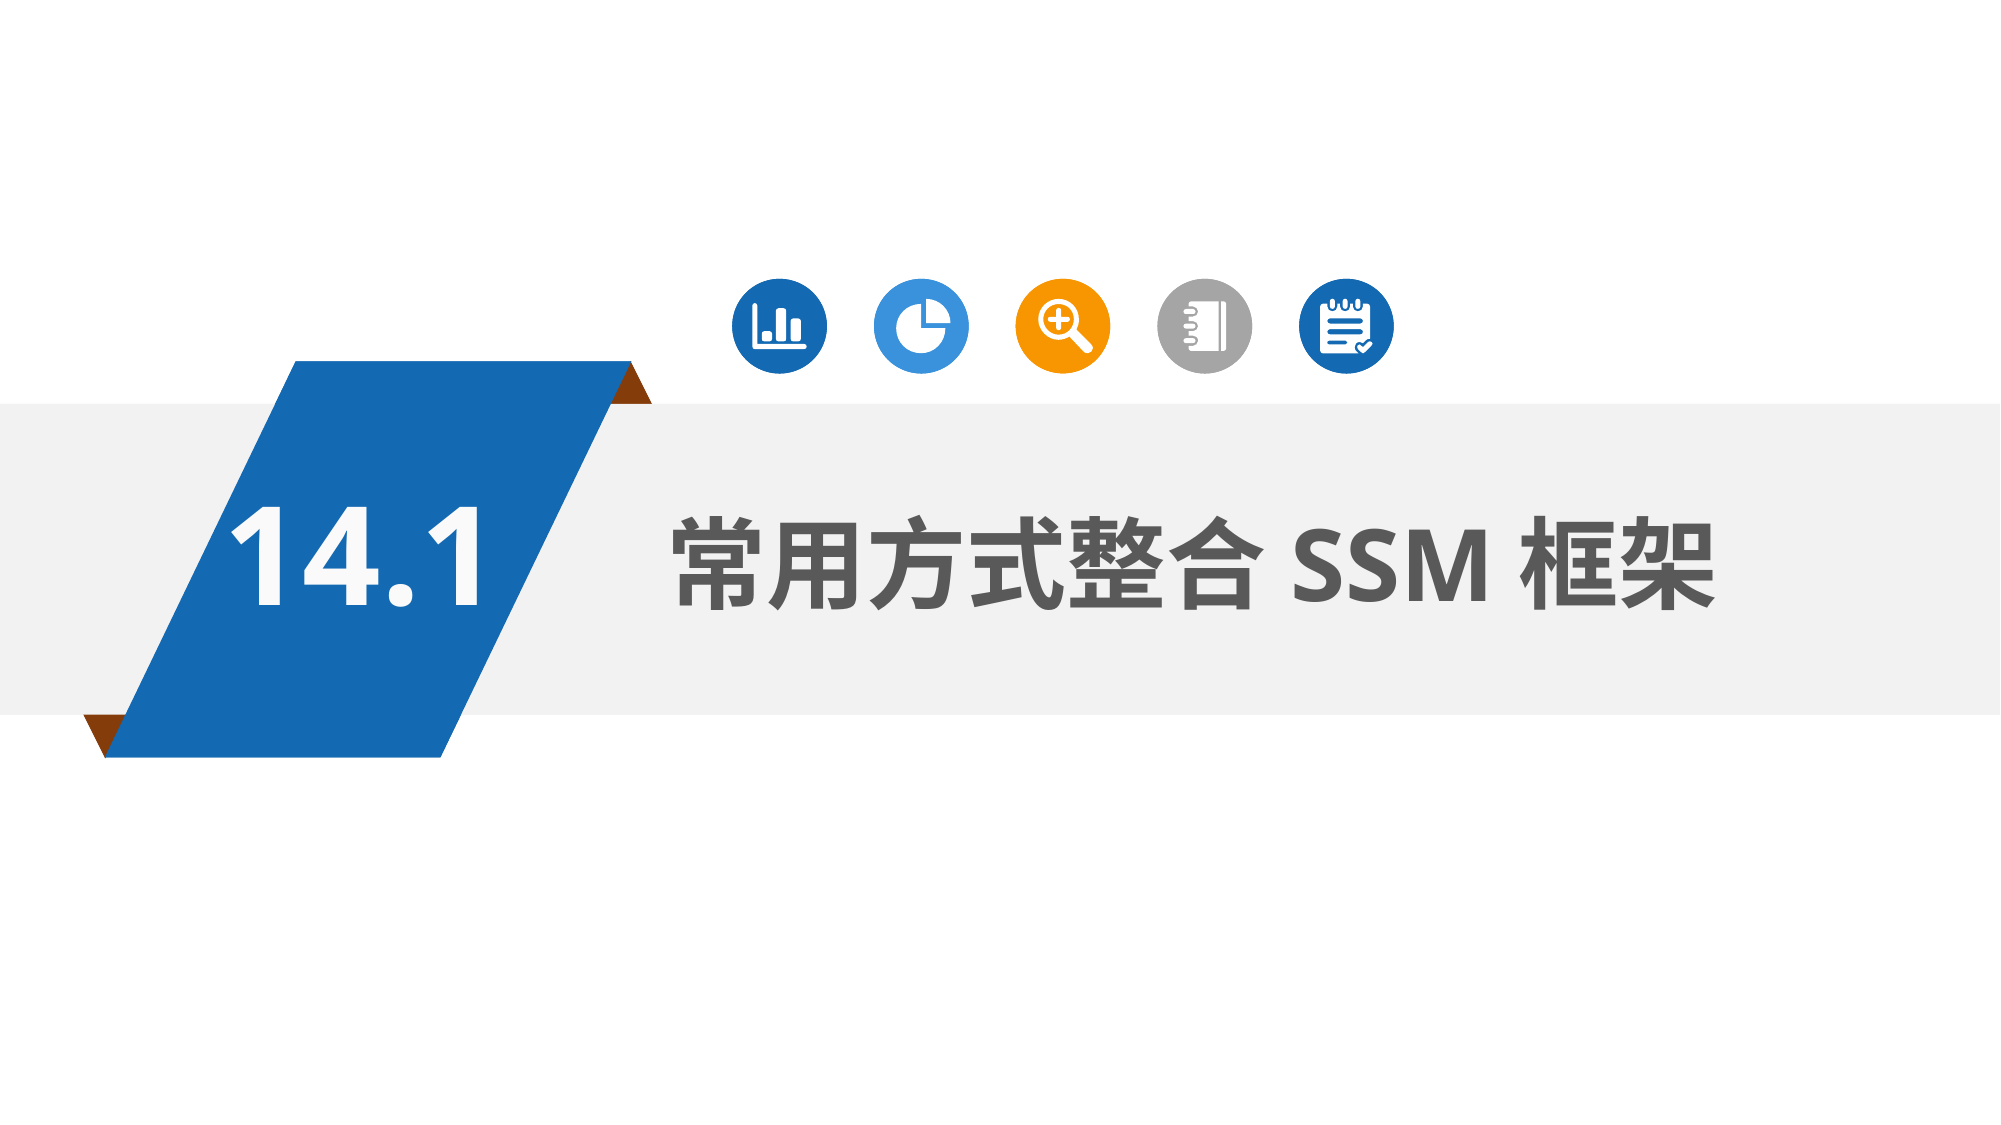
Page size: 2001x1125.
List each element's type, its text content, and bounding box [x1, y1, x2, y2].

text_box 14.1 [208, 460, 559, 641]
text_box 常用方式整合SSM框架 [651, 494, 1799, 630]
